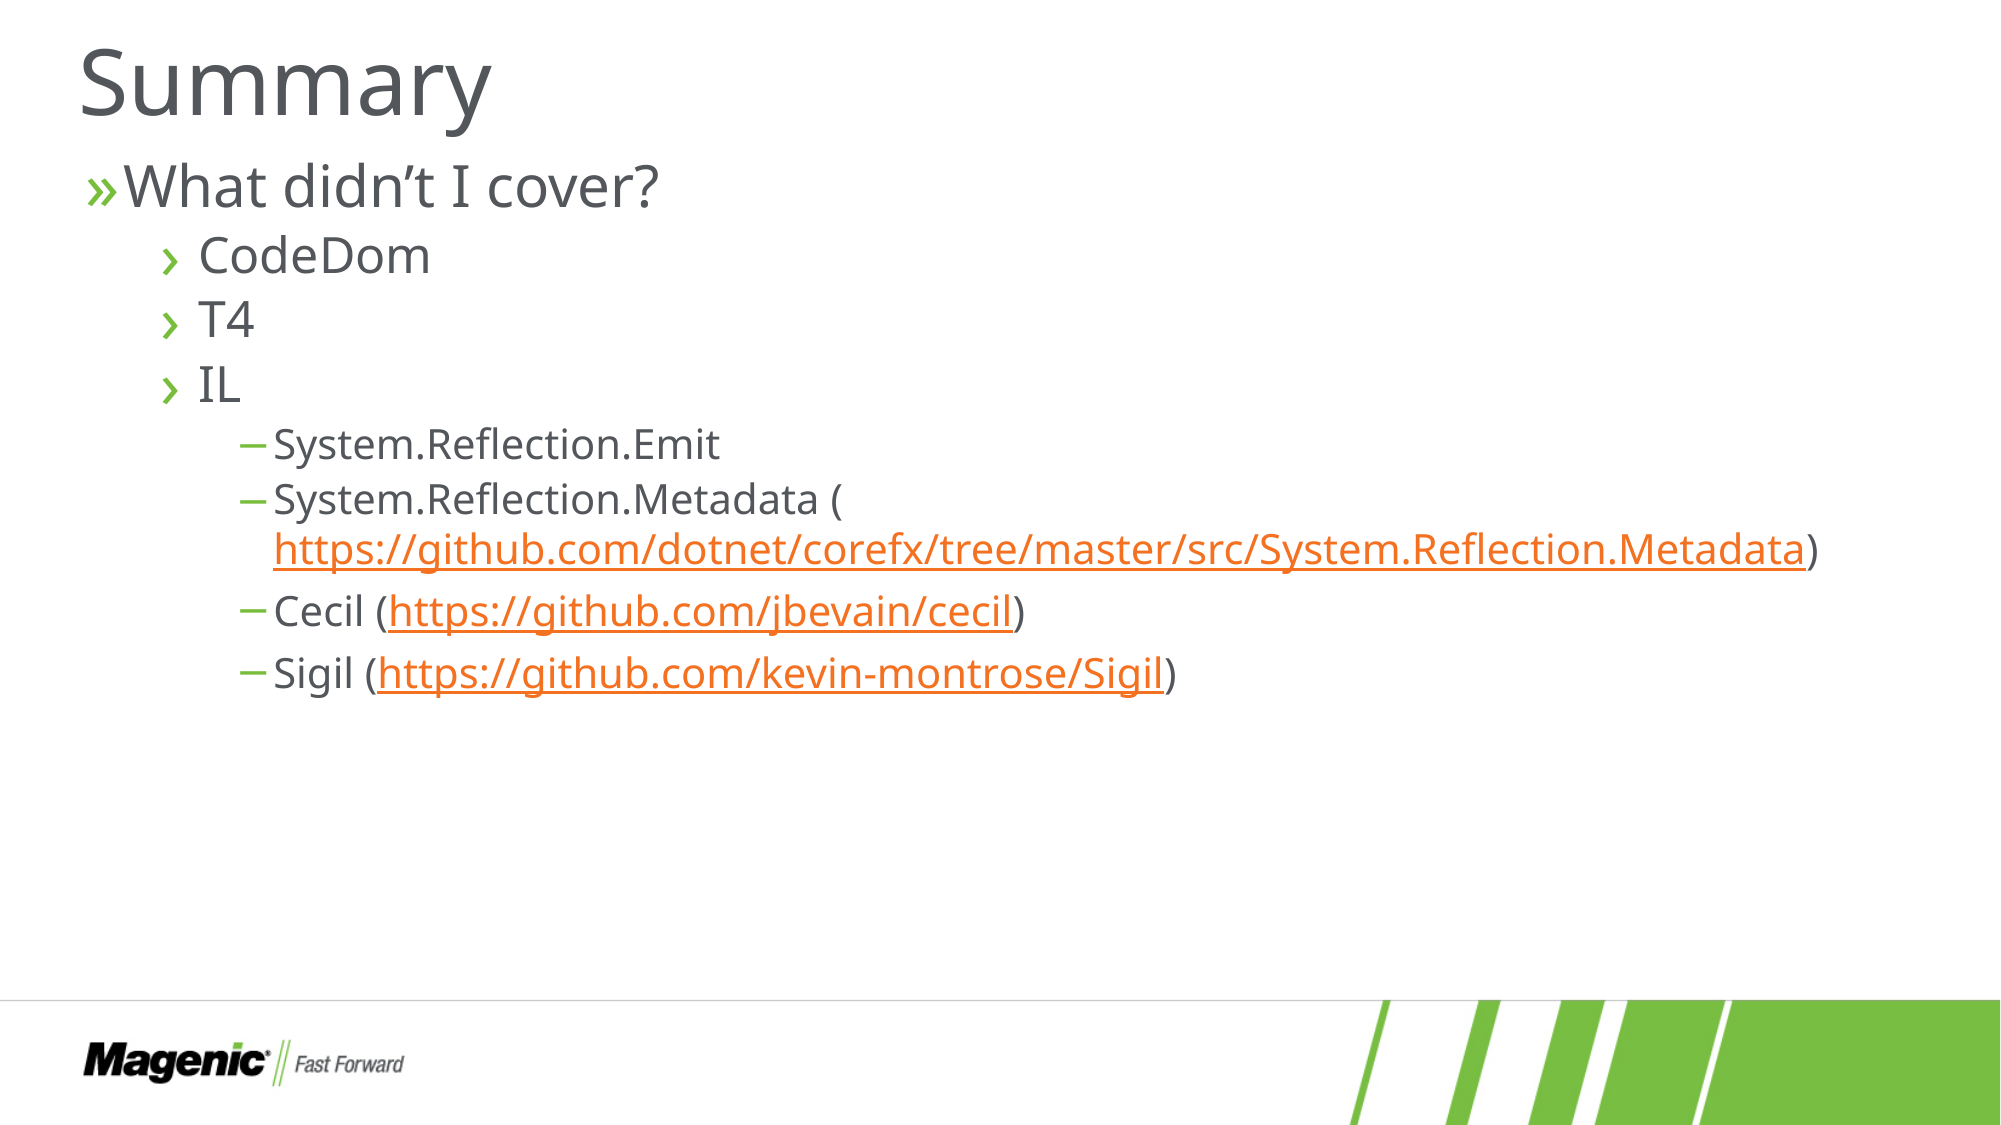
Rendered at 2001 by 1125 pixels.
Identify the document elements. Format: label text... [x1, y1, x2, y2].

picture [0, 0, 2001, 1125]
title Summary [63, 41, 1938, 131]
list What didn’t I cover? CodeDom T4 IL System.Reflection.Emit System.Reflection.Metadata (https://github.com/dotnet/corefx/tree/master/src/System.Reflection.Metadata) Cecil (https://github.com/jbevain/cecil) Sigil (https://github.com/kevin-montrose/Sigil) [70, 149, 1946, 939]
